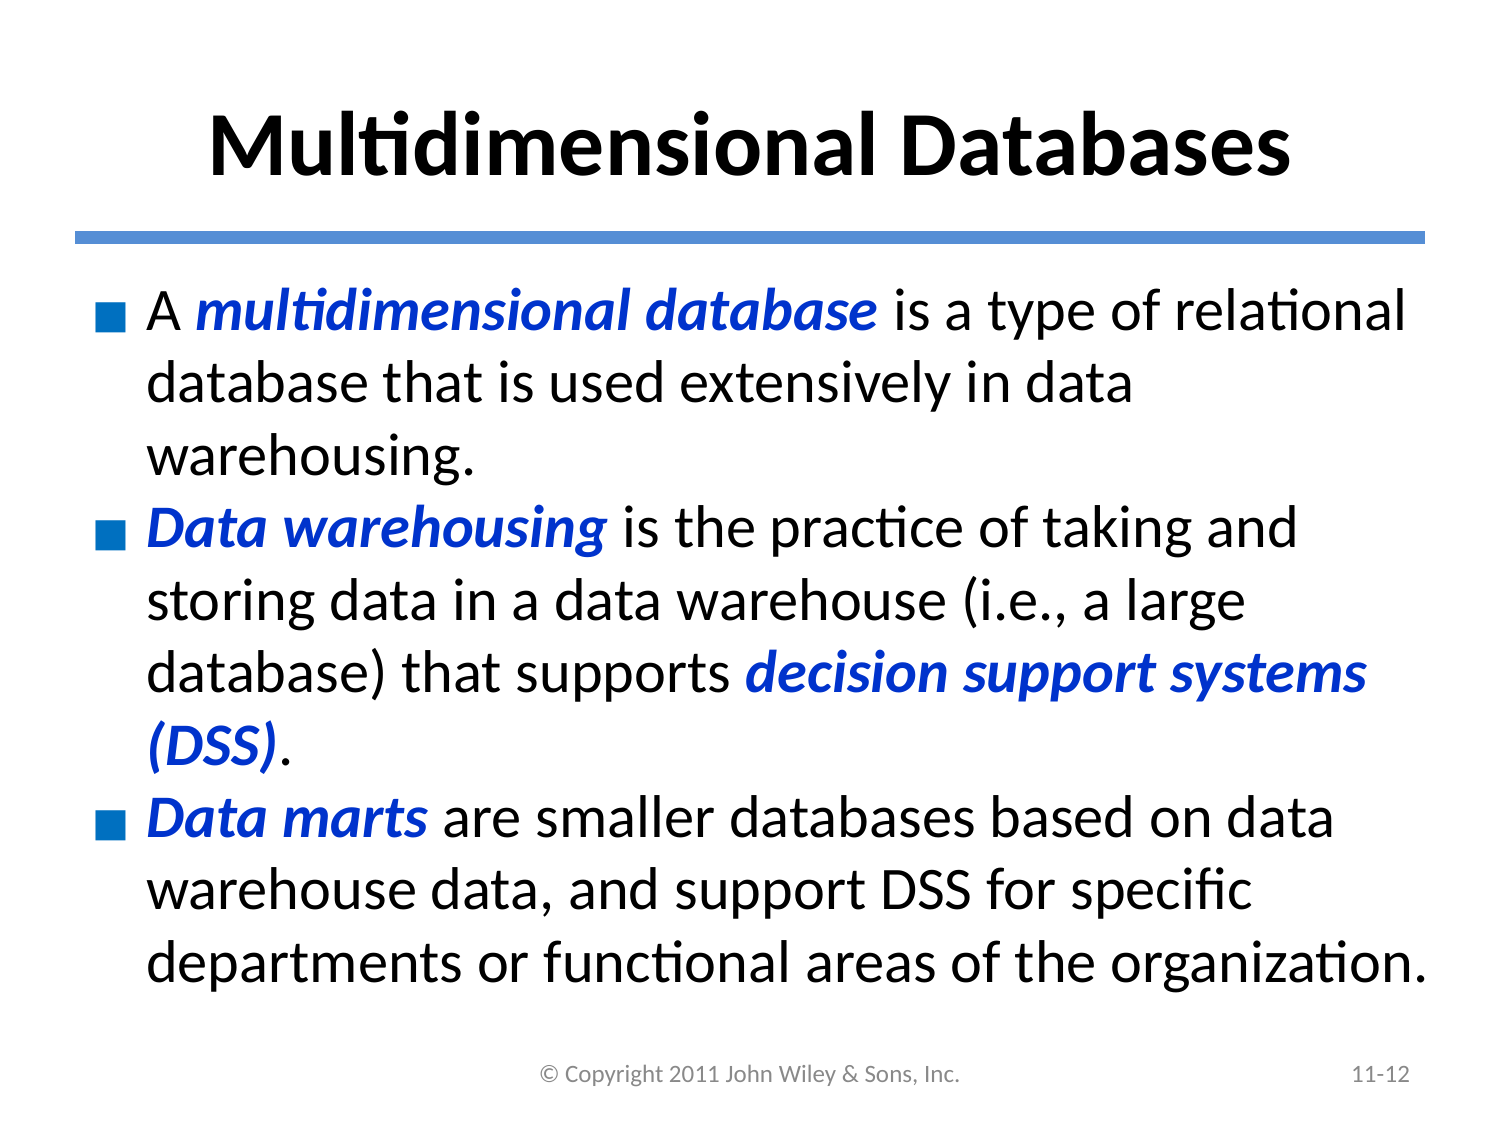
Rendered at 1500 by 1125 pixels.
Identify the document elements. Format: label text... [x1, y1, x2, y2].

text_box © Copyright 2011 John Wiley & Sons, Inc. [512, 1042, 988, 1103]
title Multidimensional Databases [75, 45, 1425, 233]
text_box 11-‹#› [1074, 1042, 1425, 1103]
list A multidimensional database is a type of relational database that is used extensively in data warehousing. Data warehousing is the practice of taking and storing data in a data warehouse (i.e., a large database) that supports decision support systems (DSS). Data marts are smaller databases based on data warehouse data, and support DSS for specific departments or functional areas of the organization. [75, 262, 1450, 1088]
